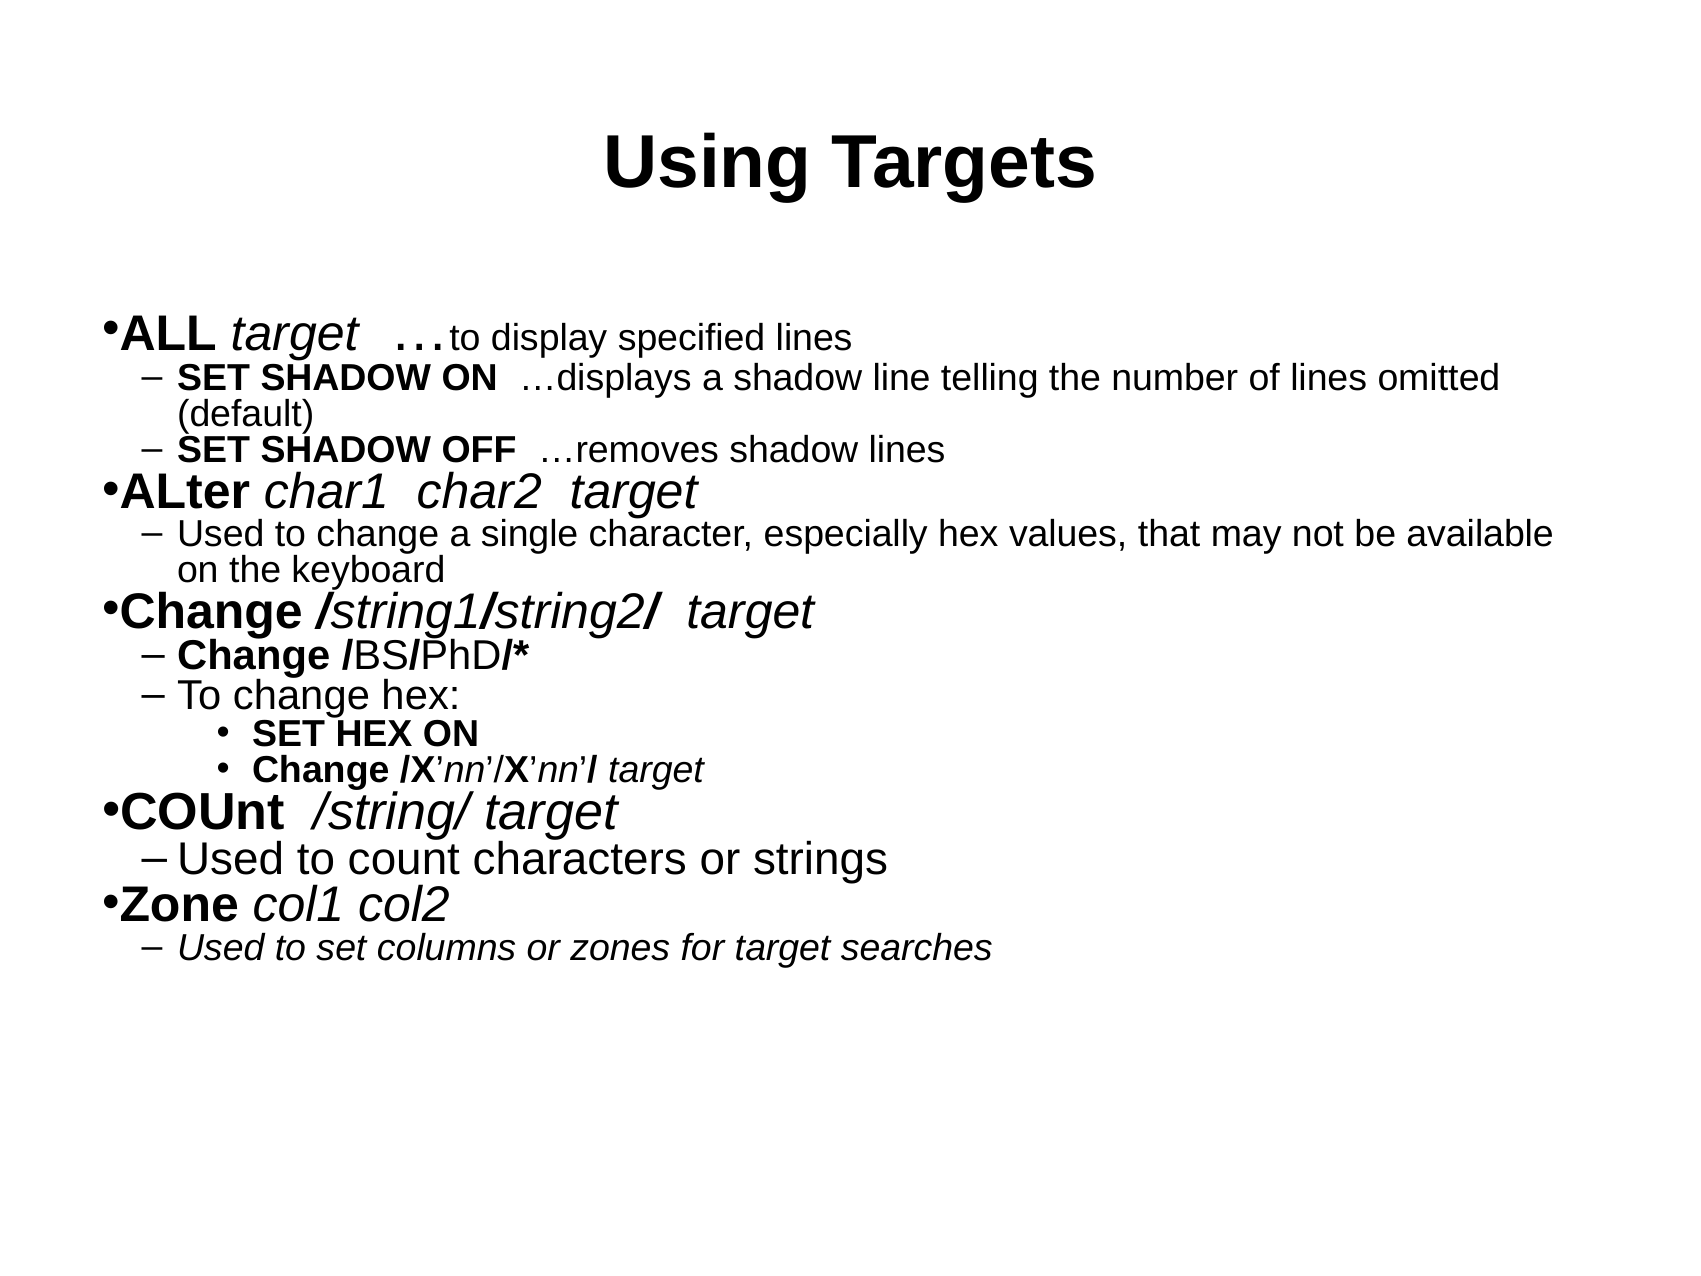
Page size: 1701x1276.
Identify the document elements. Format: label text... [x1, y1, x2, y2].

text_box Using Targets [85, 51, 1616, 264]
text_box ALL target …to display specified lines SET SHADOW ON …displays a shadow line telling the number of lines omitted (default) SET SHADOW OFF …removes shadow lines ALter char1 char2 target Used to change a single character, especially hex values, that may not be available on the keyboard Change /string1/string2/ target Change /BS/PhD/* To change hex: SET HEX ON Change /X’nn’/X’nn’/ target COUnt /string/ target Used to count characters or strings Zone col1 col2 Used to set columns or zones for target searches [85, 297, 1616, 1140]
